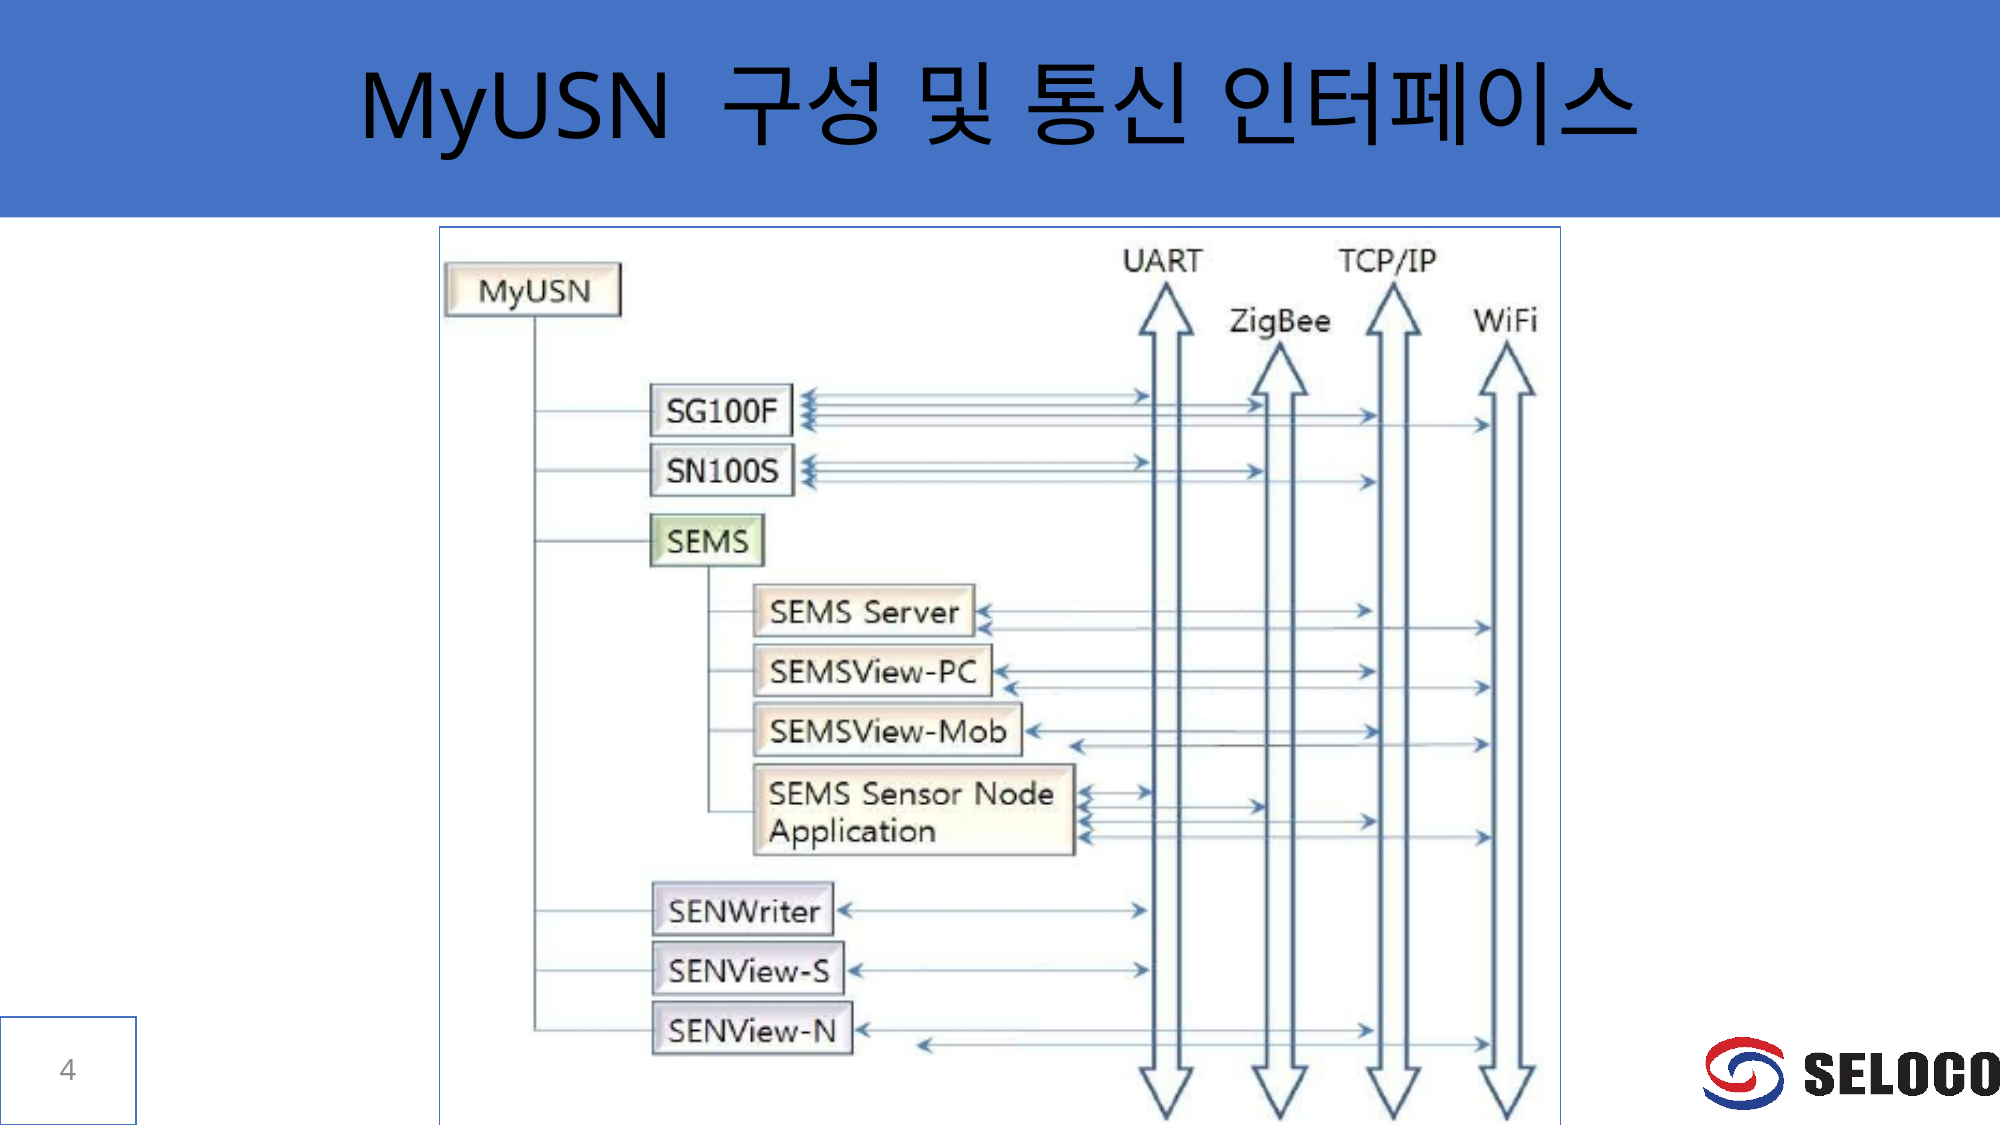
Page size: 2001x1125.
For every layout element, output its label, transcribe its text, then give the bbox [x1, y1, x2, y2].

picture [1703, 1037, 2000, 1110]
slide_number 4 [0, 1016, 137, 1125]
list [440, 227, 1560, 1125]
title MyUSN 구성 및 통신 인터페이스 [0, 0, 2000, 218]
